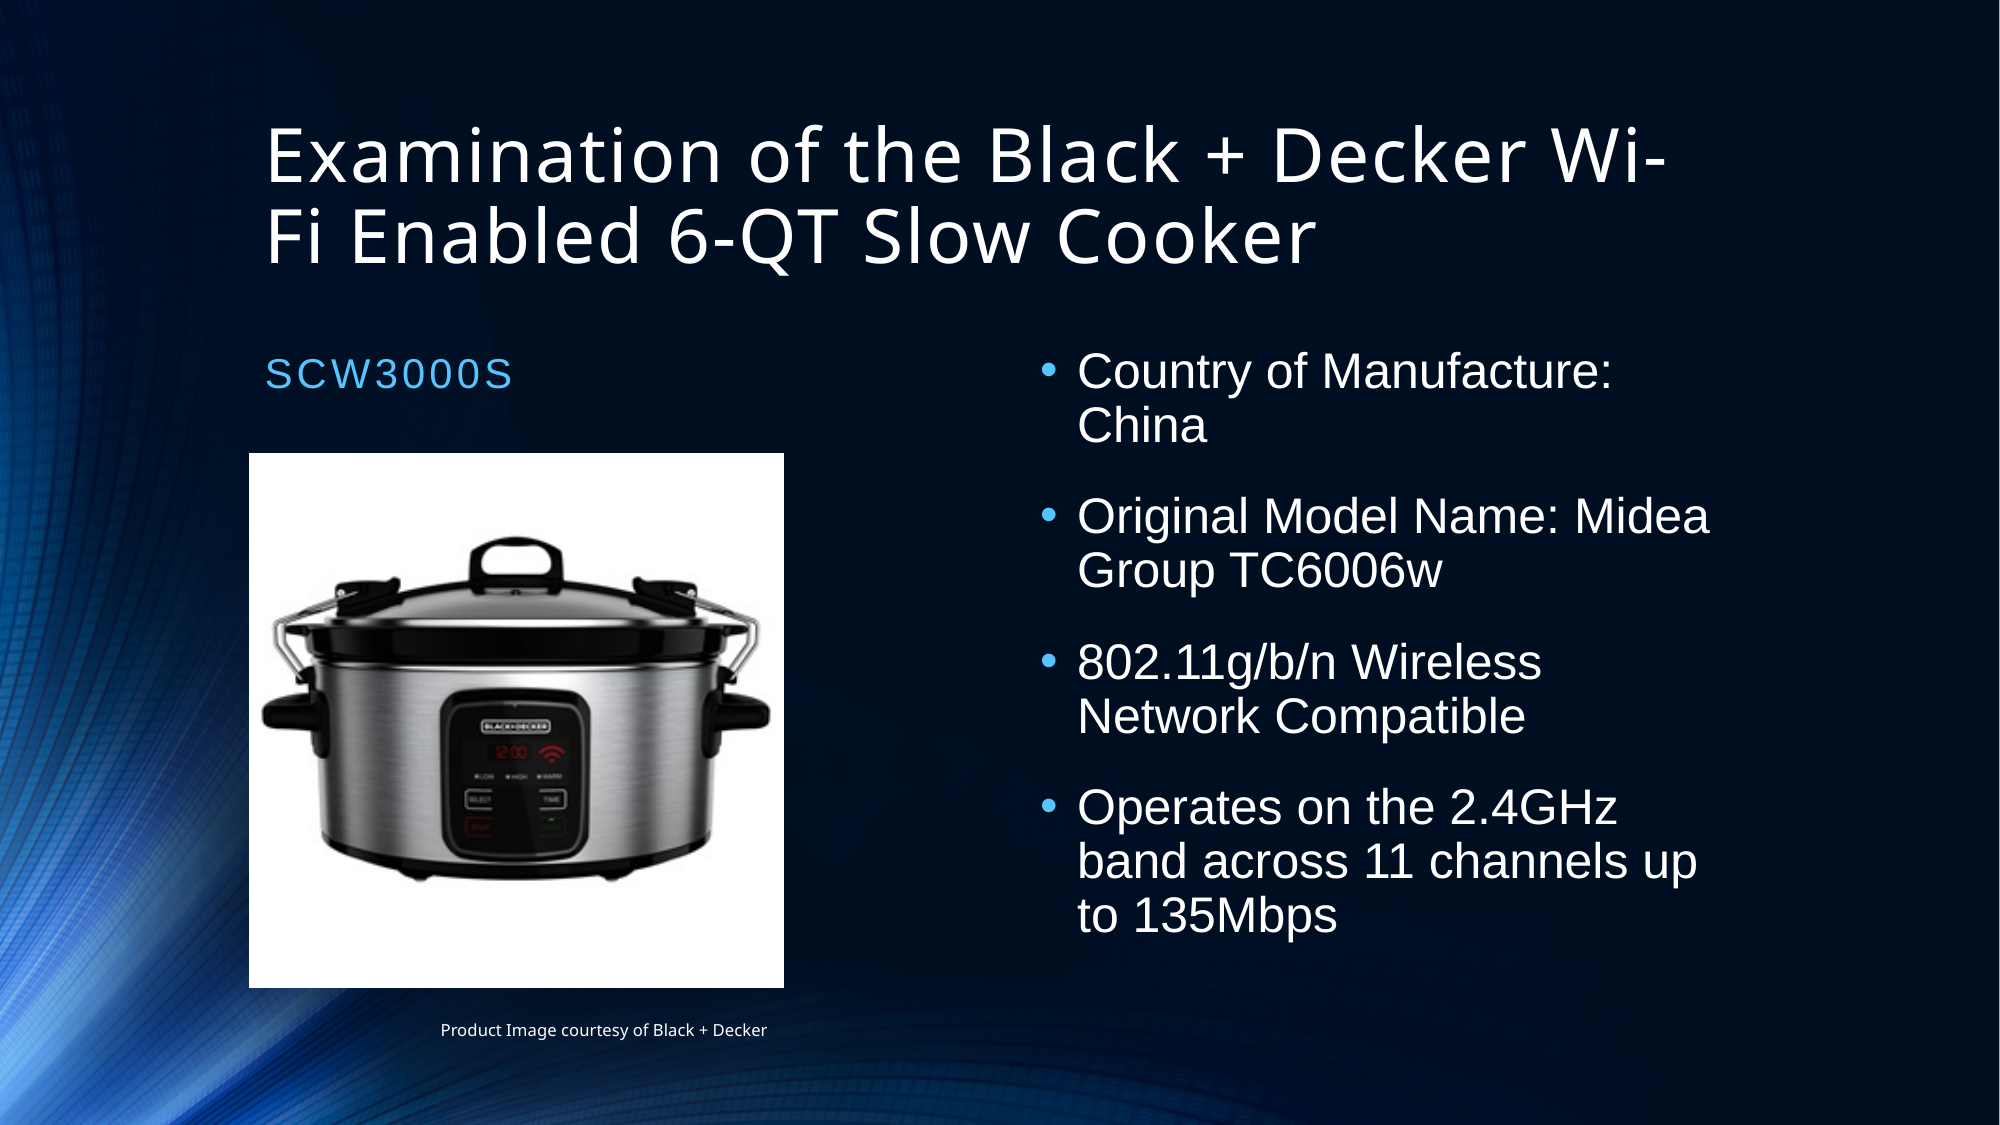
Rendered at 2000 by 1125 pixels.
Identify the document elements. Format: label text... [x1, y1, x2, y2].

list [249, 453, 784, 988]
list Country of Manufacture: China Original Model Name: Midea Group TC6006w 802.11g/b/n Wireless Network Compatible Operates on the 2.4GHz band across 11 channels up to 135Mbps [1025, 337, 1750, 988]
title Examination of the Black + Decker Wi-Fi Enabled 6-QT Slow Cooker [249, 62, 1750, 288]
list Scw3000s [249, 312, 975, 438]
picture [0, 0, 2000, 1125]
text_box Product Image courtesy of Black + Decker [249, 1012, 784, 1048]
